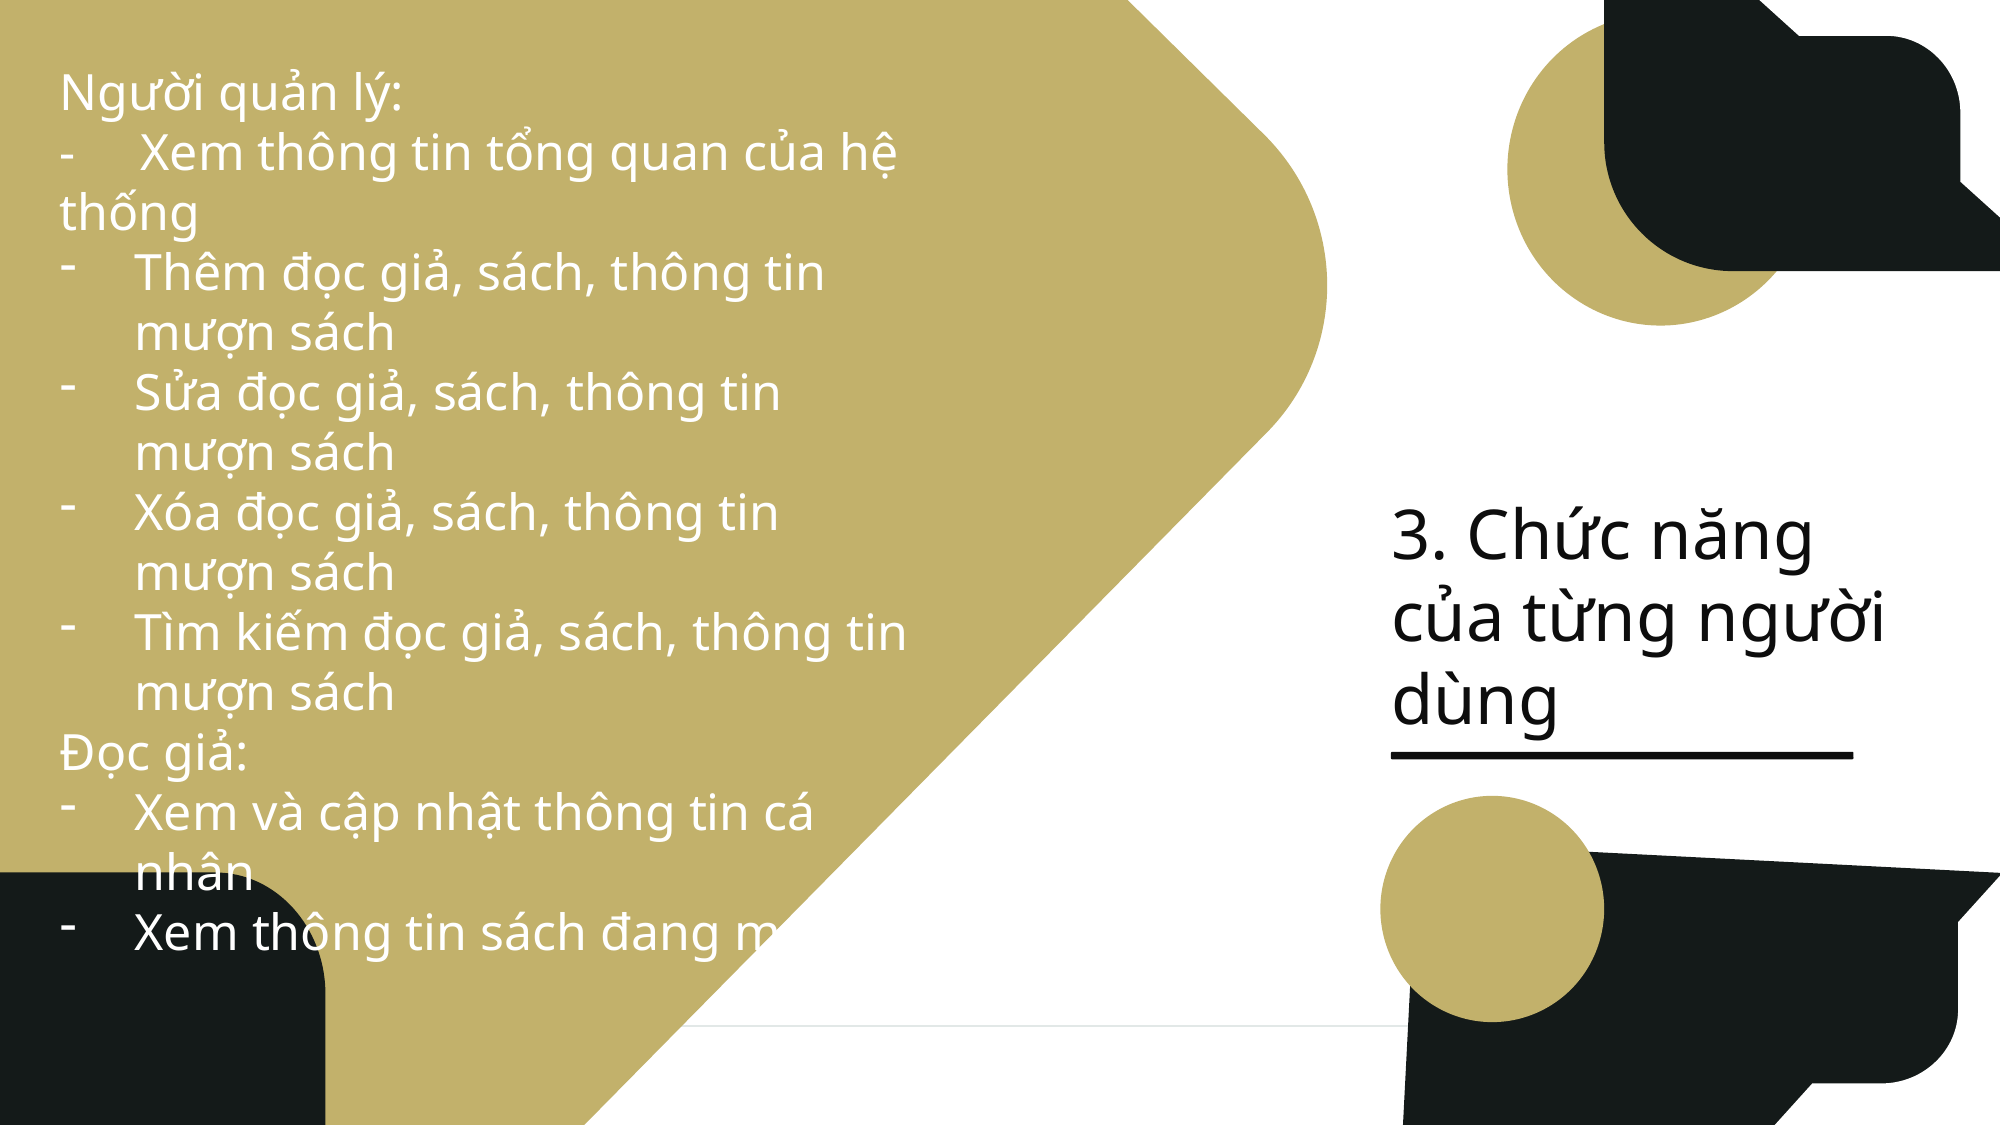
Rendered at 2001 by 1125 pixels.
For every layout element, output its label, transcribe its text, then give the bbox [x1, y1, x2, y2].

text_box [1757, 0, 2000, 219]
text_box [1773, 874, 2000, 1125]
text_box [1506, 23, 1777, 327]
title 3. Chức năng của từng người dùng [1376, 482, 1945, 746]
text_box [1401, 850, 2000, 1125]
text_box [1389, 750, 1855, 761]
text_box Người quản lý: - Xem thông tin tổng quan của hệ thống Thêm đọc giả, sách, thông tin mượn sách Sửa đọc giả, sách, thông tin mượn sách Xóa đọc giả, sách, thông tin mượn sách Tìm kiếm đọc giả, sách, thông tin mượn sách Đọc giả: Xem và cập nhật thông tin cá nhân Xem thông tin sách đang mượn [44, 52, 942, 1023]
text_box [0, 0, 1329, 871]
text_box [1603, 0, 2000, 273]
text_box [327, 1023, 687, 1125]
text_box [0, 871, 327, 1125]
text_box [1379, 794, 1606, 1024]
